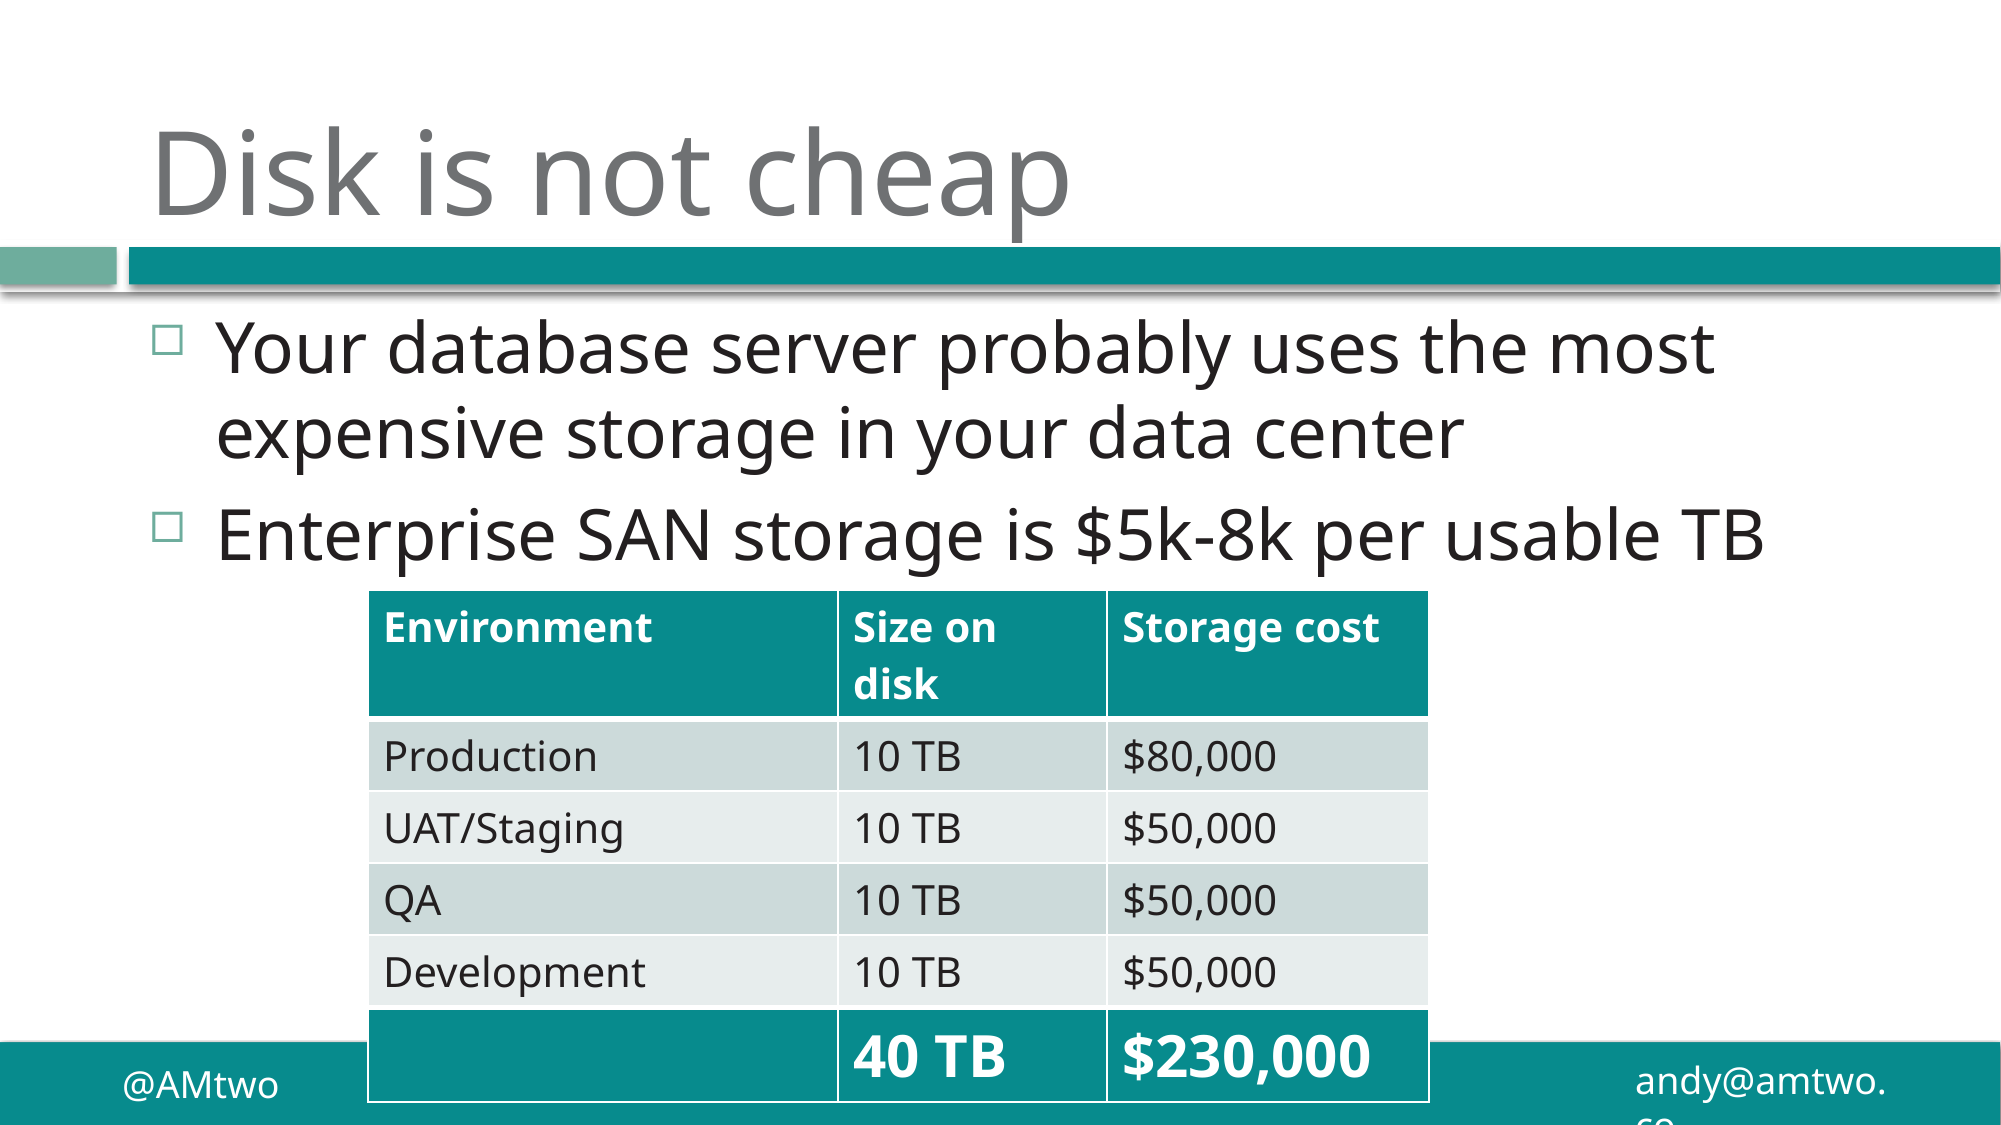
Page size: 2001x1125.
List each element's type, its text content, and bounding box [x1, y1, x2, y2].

table_cell [369, 1010, 837, 1101]
table_cell $50,000 [1108, 792, 1428, 862]
list Your database server probably uses the most expensive storage in your data center Enterprise SAN storage is $5k-8k per usable TB [133, 295, 1918, 588]
table_header Environment [369, 591, 837, 716]
table_cell 10 TB [839, 722, 1106, 790]
table_cell 40 TB [839, 1010, 1106, 1101]
table_cell Development [369, 936, 837, 1005]
table_cell UAT/Staging [369, 792, 837, 862]
table_cell 10 TB [839, 936, 1106, 1005]
table_cell 10 TB [839, 792, 1106, 862]
title Disk is not cheap [133, 25, 1917, 246]
table_header Size on disk [839, 591, 1106, 716]
table_header Storage cost [1108, 591, 1428, 716]
table_cell QA [369, 864, 837, 934]
table_cell 10 TB [839, 864, 1106, 934]
table_cell Production [369, 722, 837, 790]
table_cell $230,000 [1108, 1010, 1428, 1101]
table_cell $50,000 [1108, 864, 1428, 934]
table_cell $80,000 [1108, 722, 1428, 790]
table_cell $50,000 [1108, 936, 1428, 1005]
